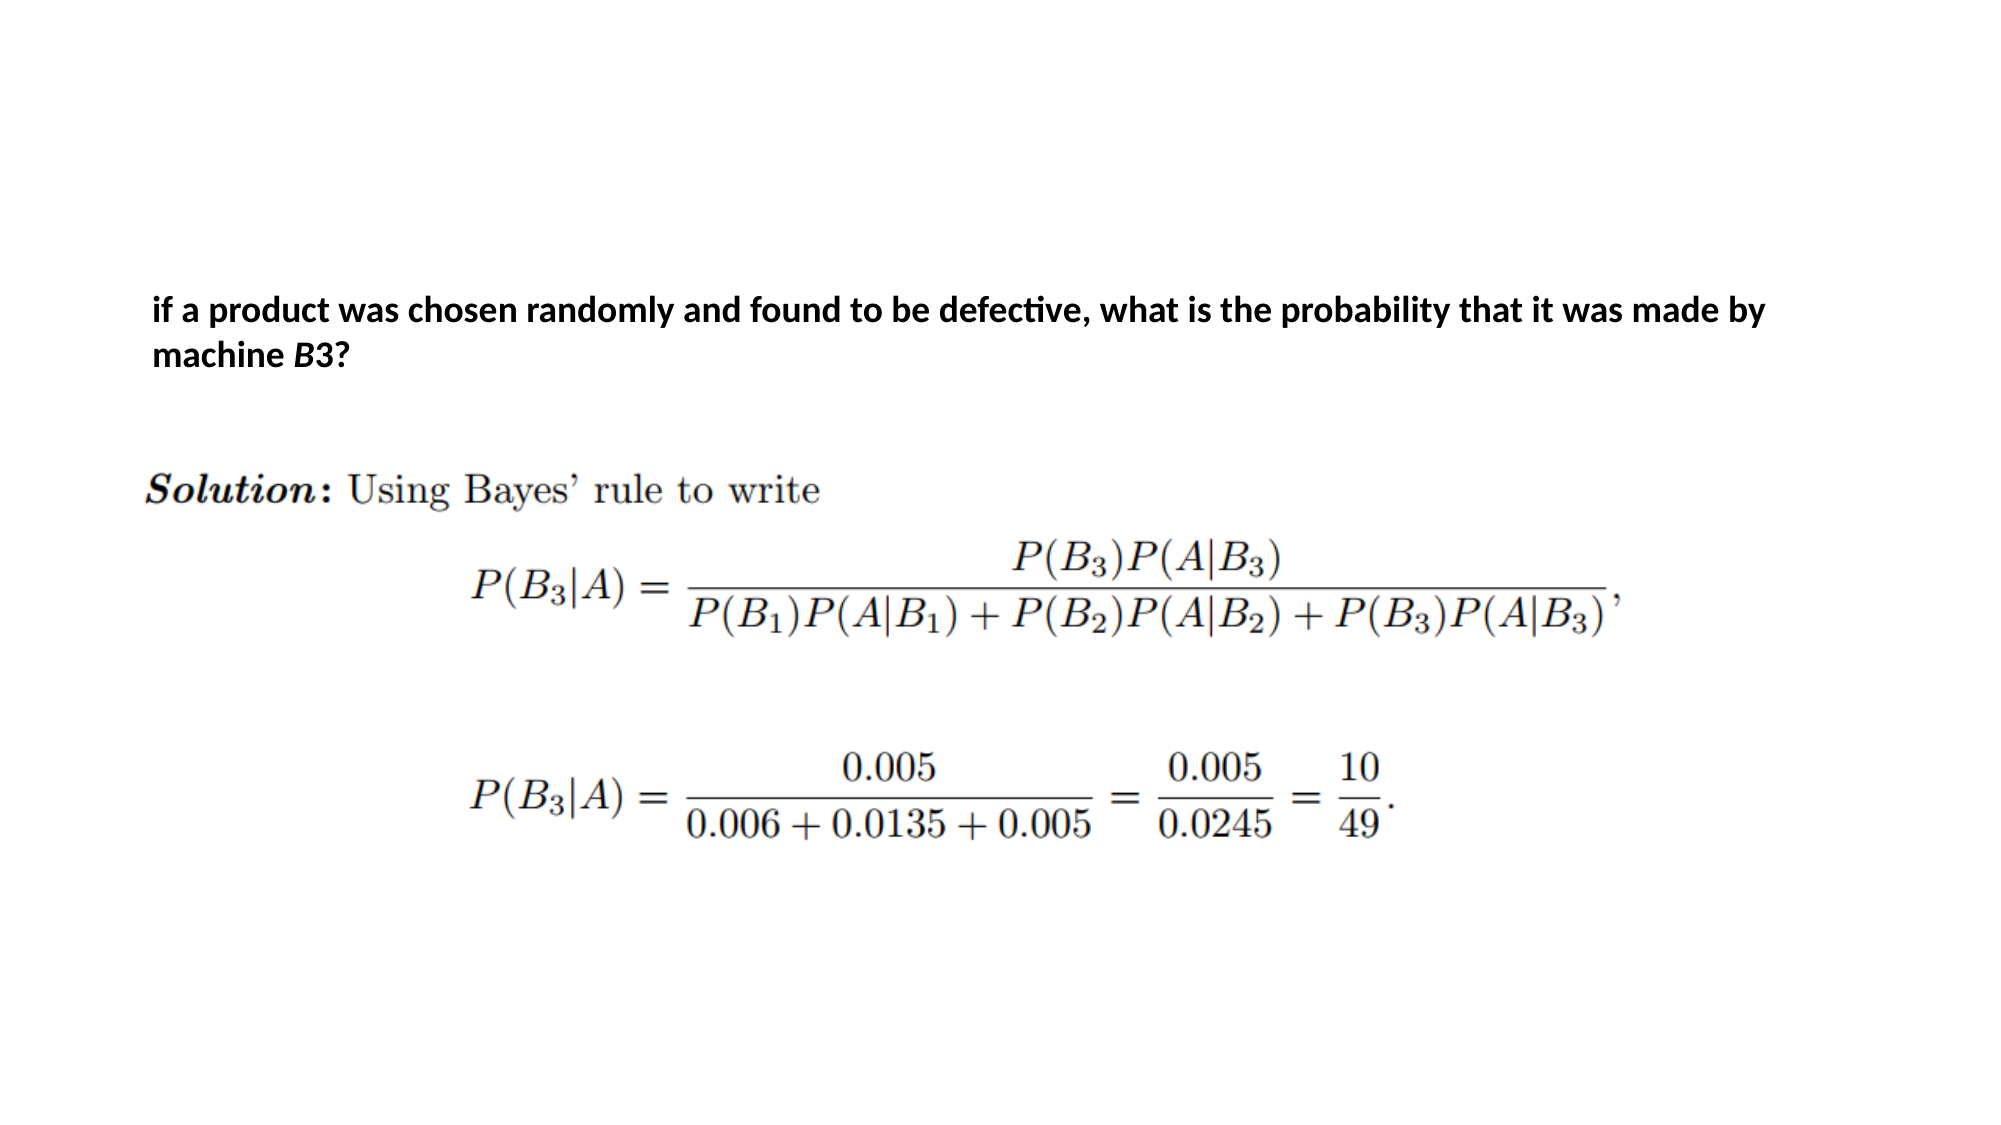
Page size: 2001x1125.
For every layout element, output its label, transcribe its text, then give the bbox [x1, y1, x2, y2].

text_box if a product was chosen randomly and found to be defective, what is the probability that it was made by machine B3? [137, 277, 1863, 427]
picture [431, 727, 1407, 870]
picture [137, 470, 1647, 655]
